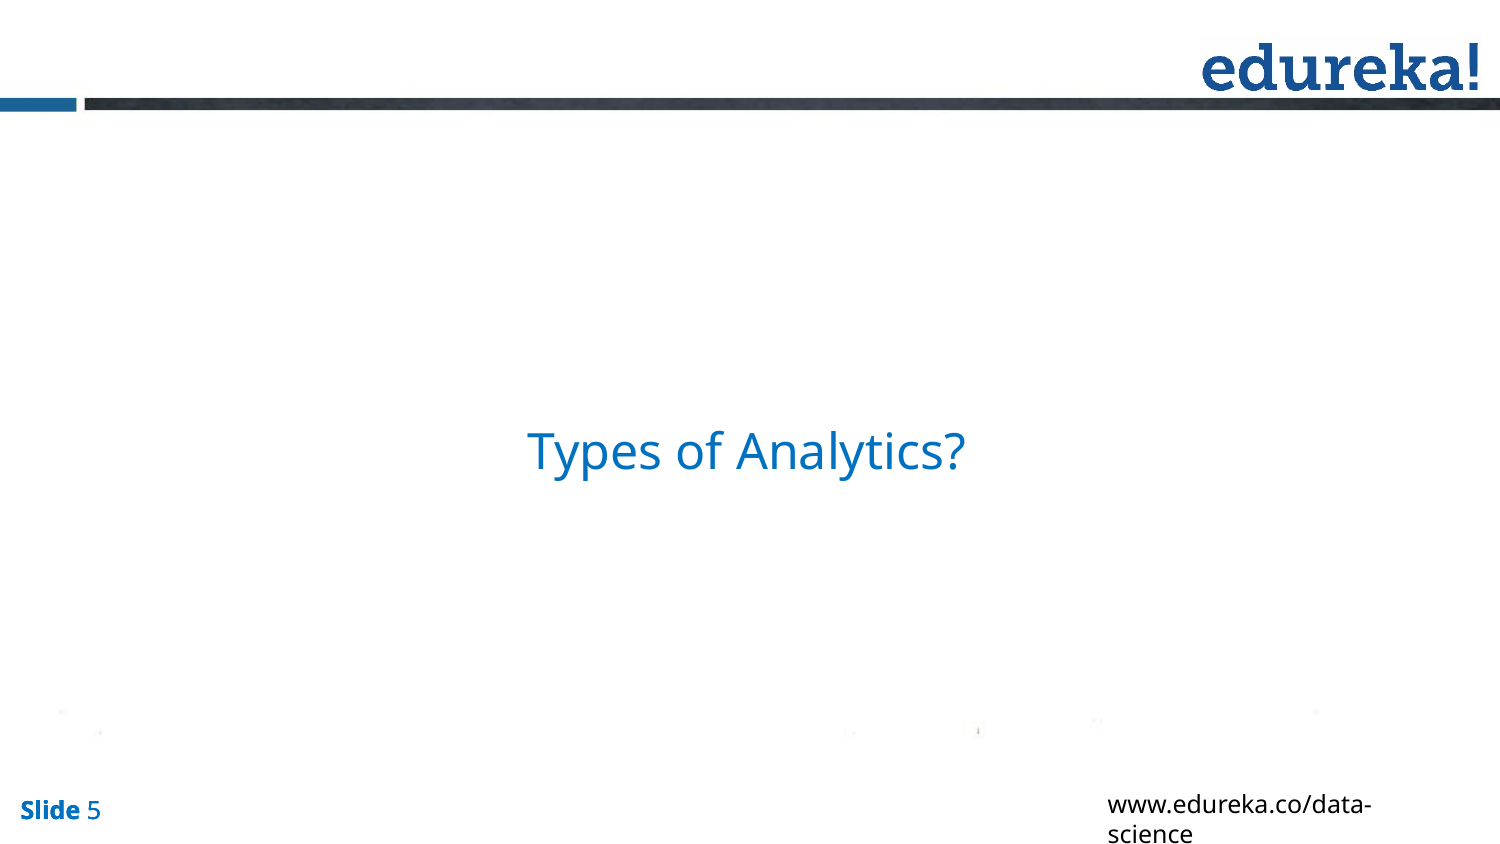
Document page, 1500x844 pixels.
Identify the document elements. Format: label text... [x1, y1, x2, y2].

text_box Types of Analytics? [382, 412, 1112, 534]
picture [0, 0, 1500, 844]
